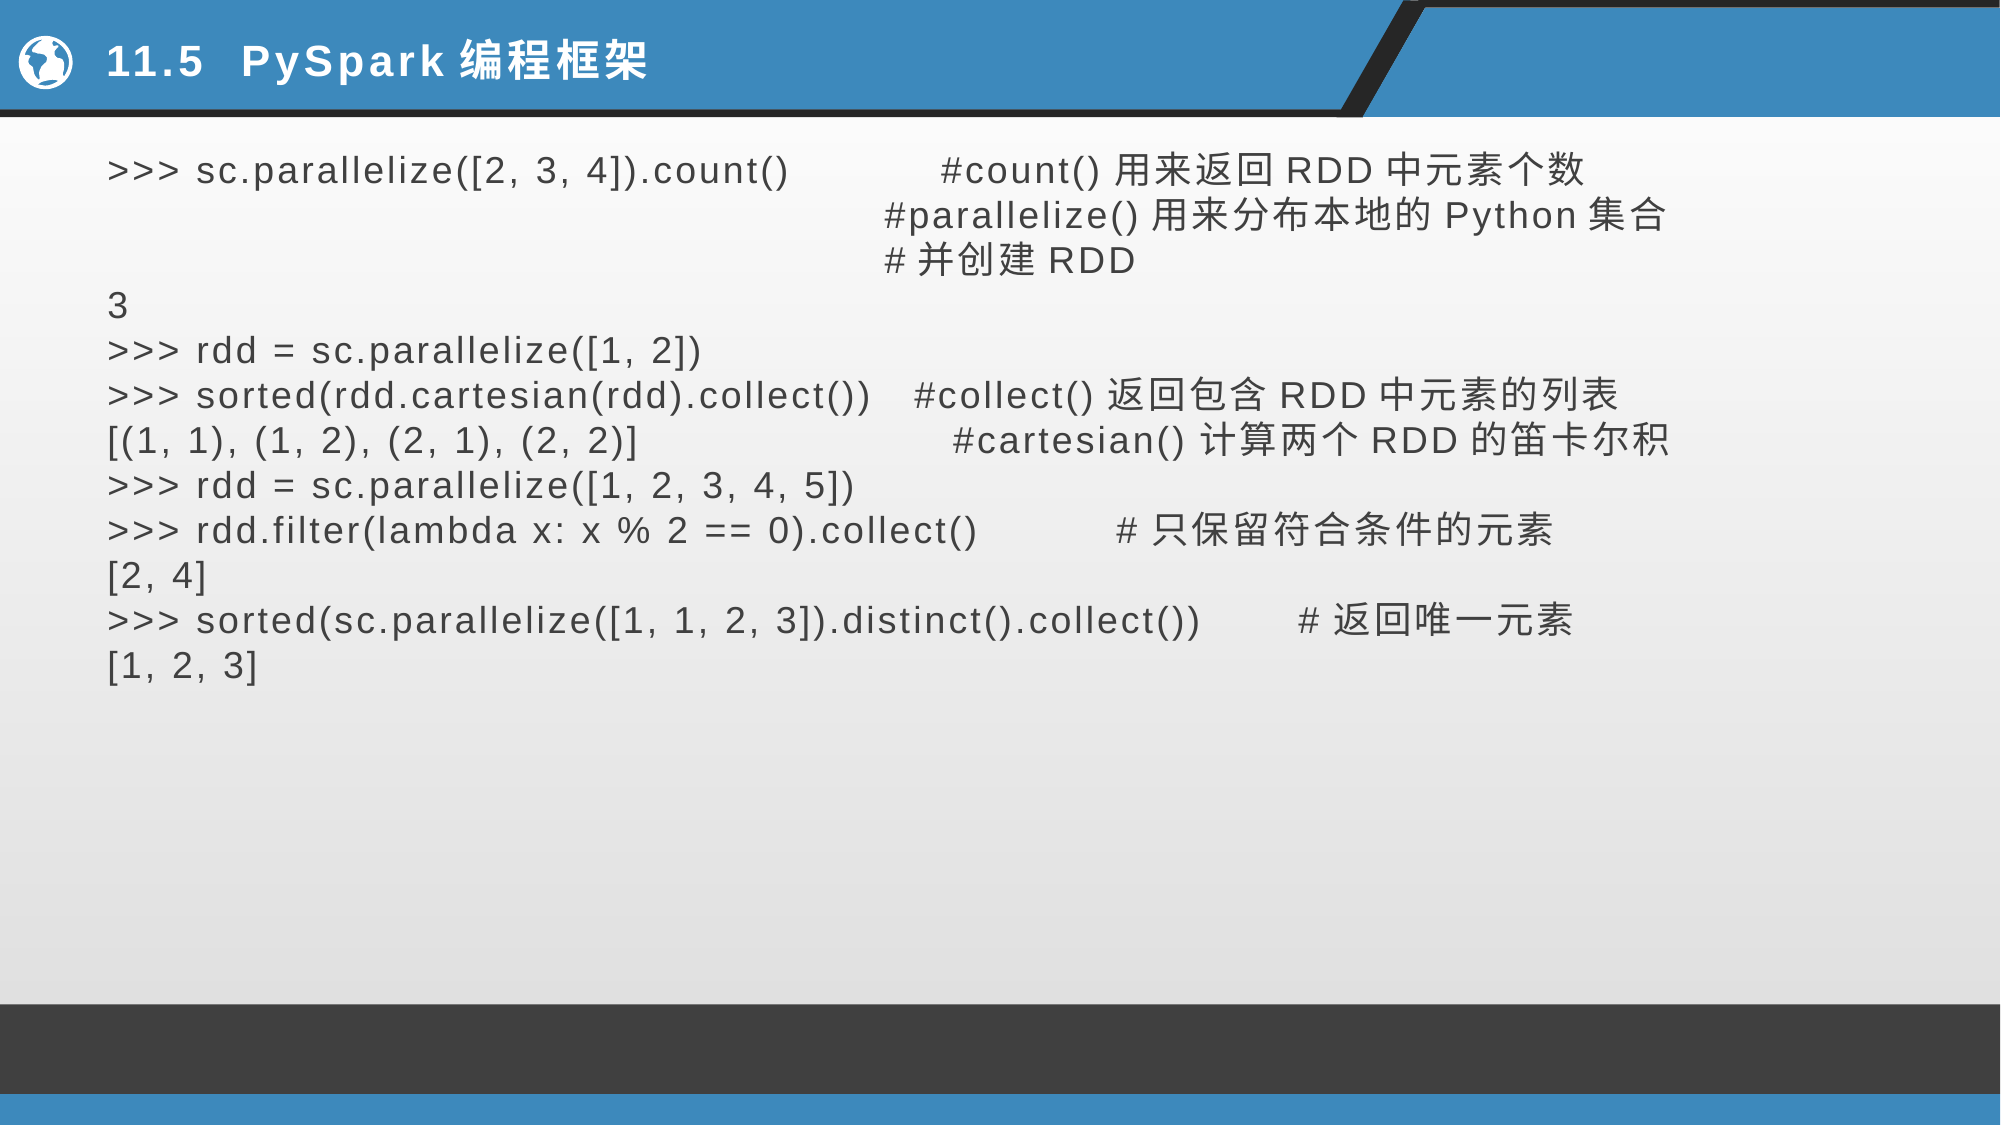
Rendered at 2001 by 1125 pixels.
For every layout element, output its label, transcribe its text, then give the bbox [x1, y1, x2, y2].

list >>> sc.parallelize([2, 3, 4]).count() #count()用来返回RDD中元素个数 #parallelize()用来分布本地的Python集合 #并创建RDD 3 >>> rdd = sc.parallelize([1, 2]) >>> sorted(rdd.cartesian(rdd).collect()) #collect()返回包含RDD中元素的列表 [(1, 1), (1, 2), (2, 1), (2, 2)] #cartesian()计算两个RDD的笛卡尔积 >>> rdd = sc.parallelize([1, 2, 3, 4, 5]) >>> rdd.filter(lambda x: x % 2 == 0).collect() #只保留符合条件的元素 [2, 4] >>> sorted(sc.parallelize([1, 1, 2, 3]).distinct().collect()) #返回唯一元素 [1, 2, 3] [90, 146, 1921, 976]
title 11.5 PySpark编程框架 [90, 24, 977, 93]
